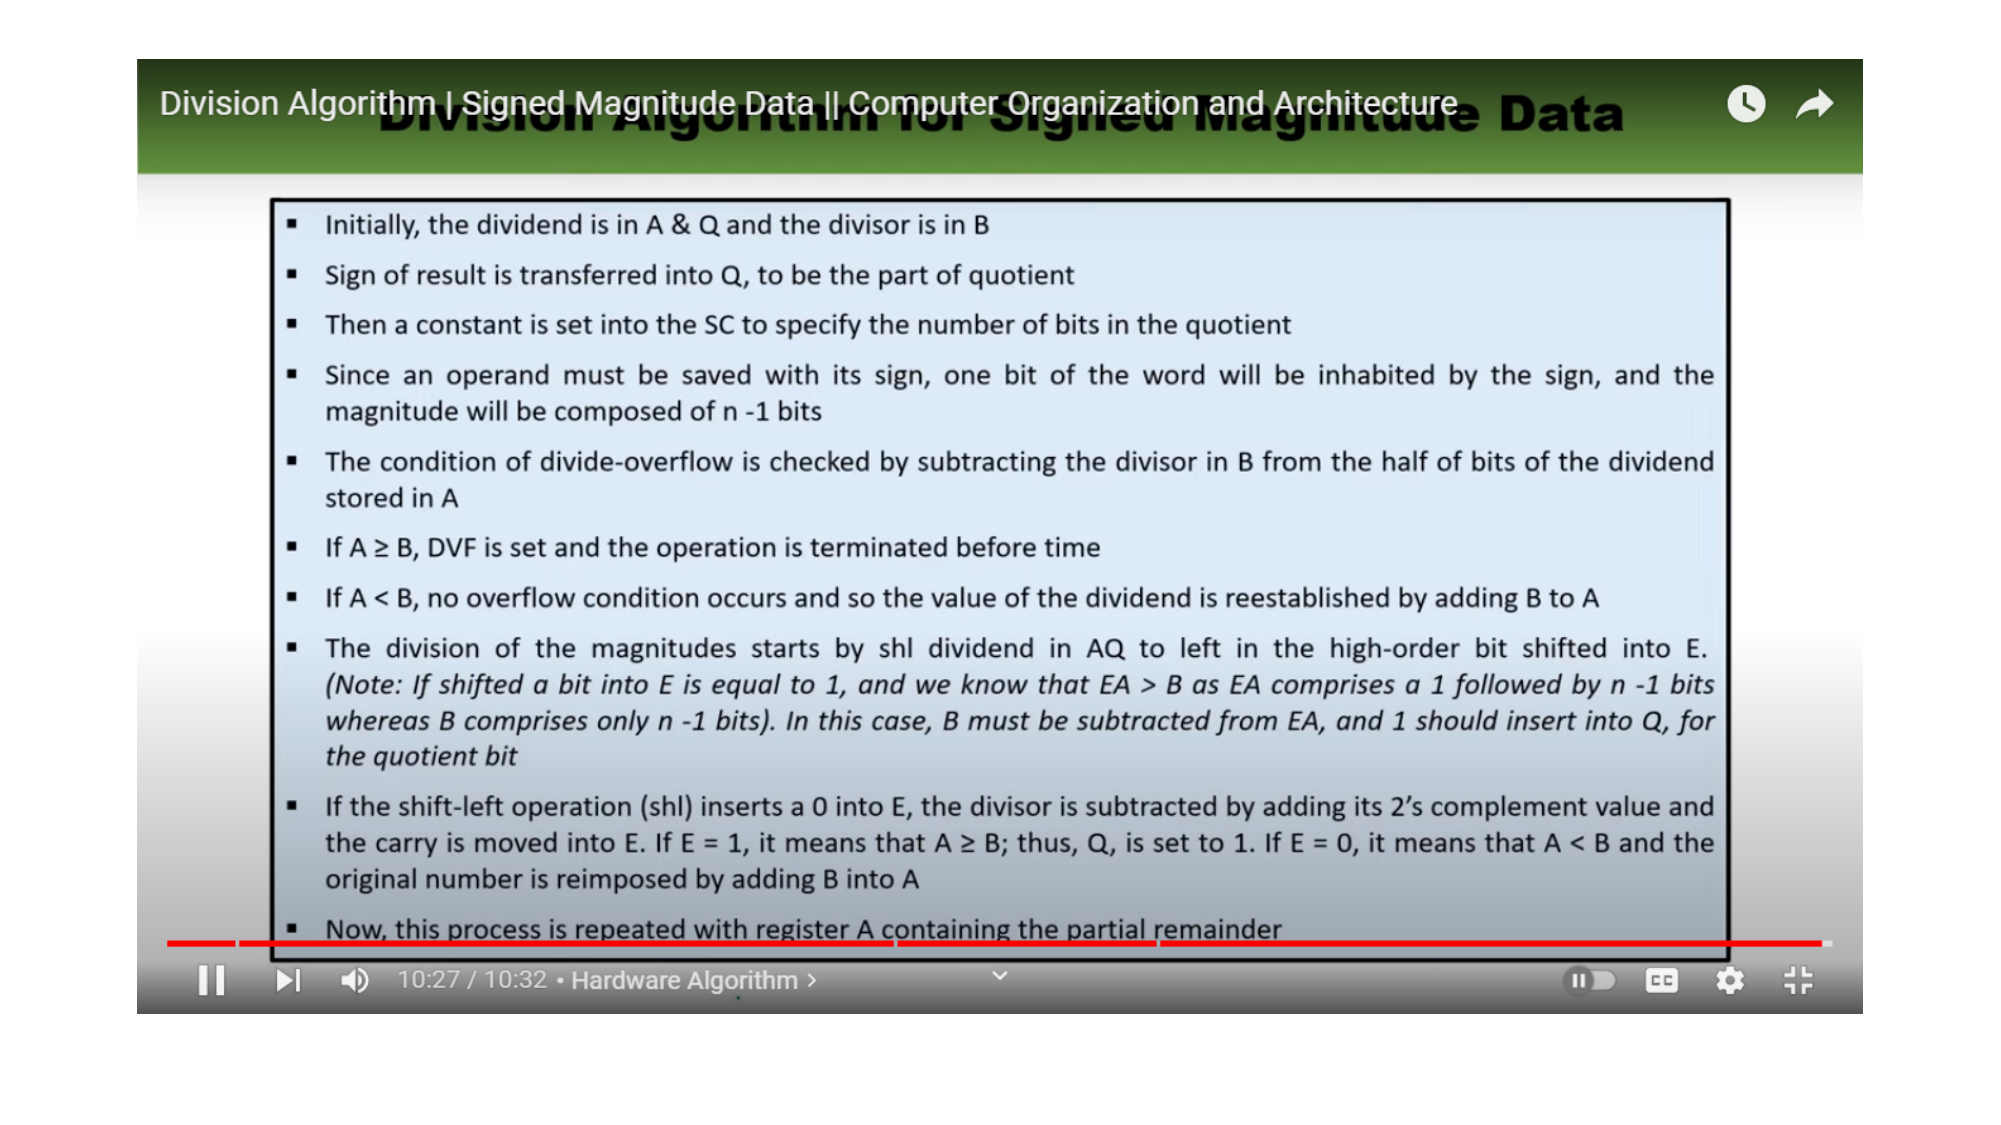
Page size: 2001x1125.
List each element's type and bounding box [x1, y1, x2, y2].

list [137, 59, 1863, 1014]
